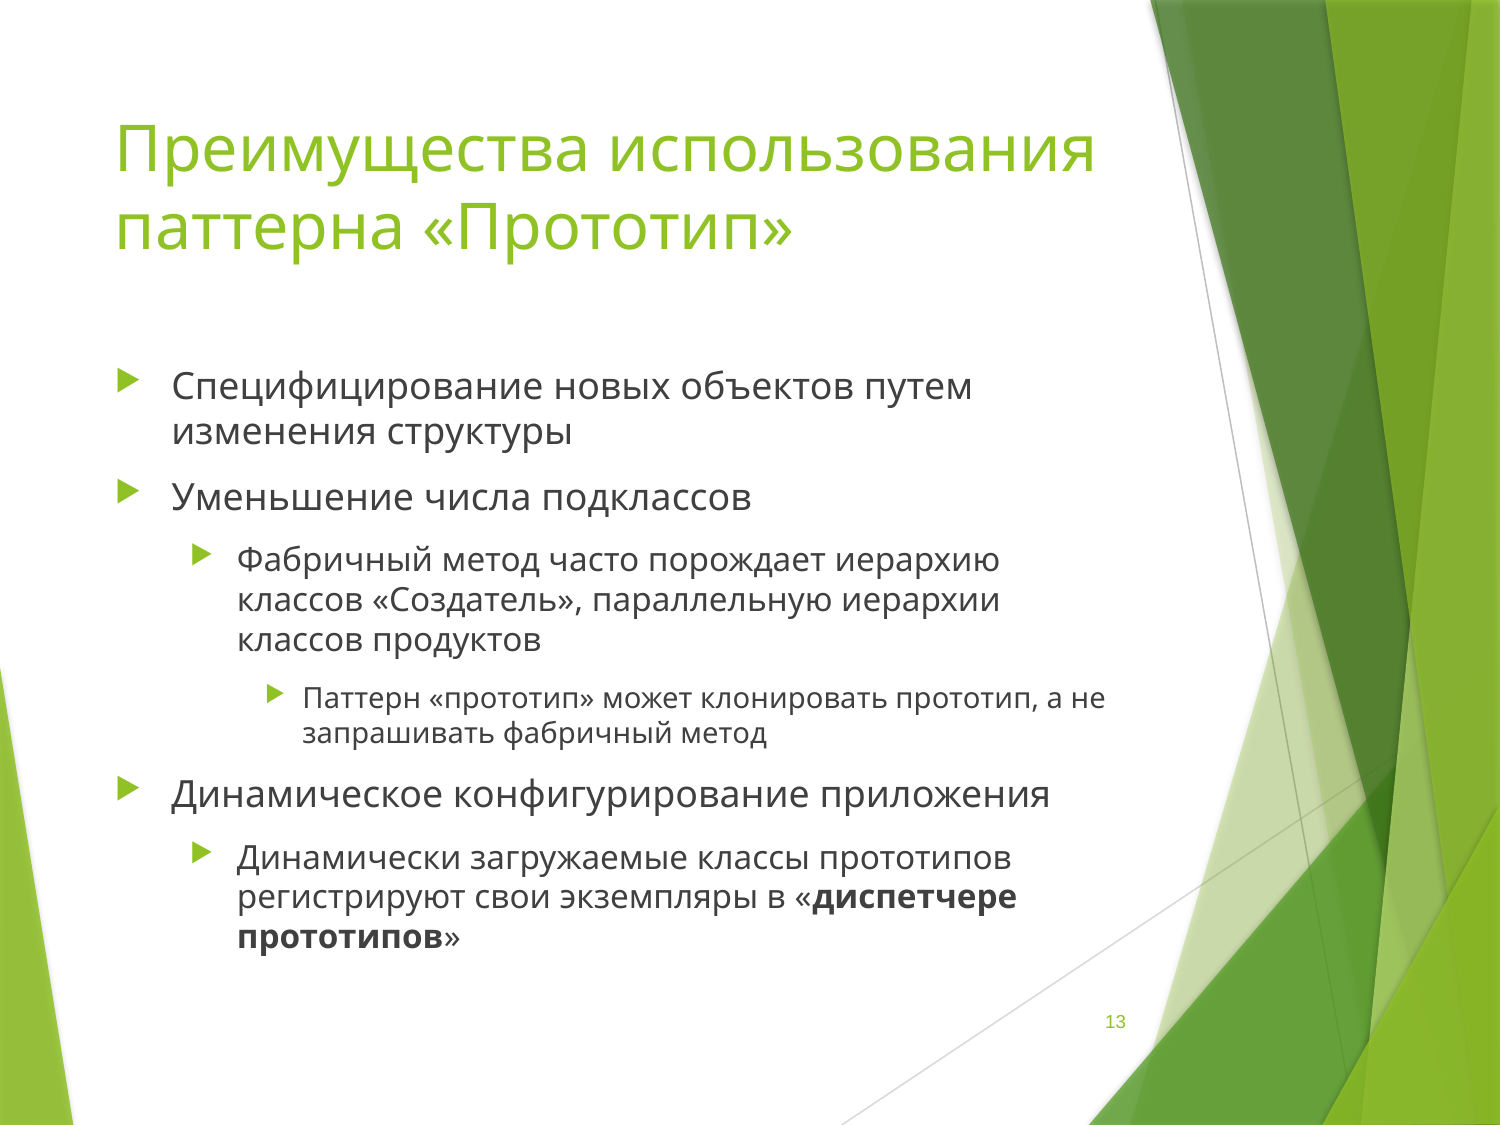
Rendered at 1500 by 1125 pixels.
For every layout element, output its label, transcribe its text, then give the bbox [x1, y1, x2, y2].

title Преимущества использования паттерна «Прототип» [99, 99, 1142, 317]
list Специфицирование новых объектов путем изменения структуры Уменьшение числа подклассов Фабричный метод часто порождает иерархию классов «Создатель», параллельную иерархии классов продуктов Паттерн «прототип» может клонировать прототип, а не запрашивать фабричный метод Динамическое конфигурирование приложения Динамически загружаемые классы прототипов регистрируют свои экземпляры в «диспетчере прототипов» [99, 354, 1142, 992]
slide_number 13 [1057, 991, 1142, 1051]
